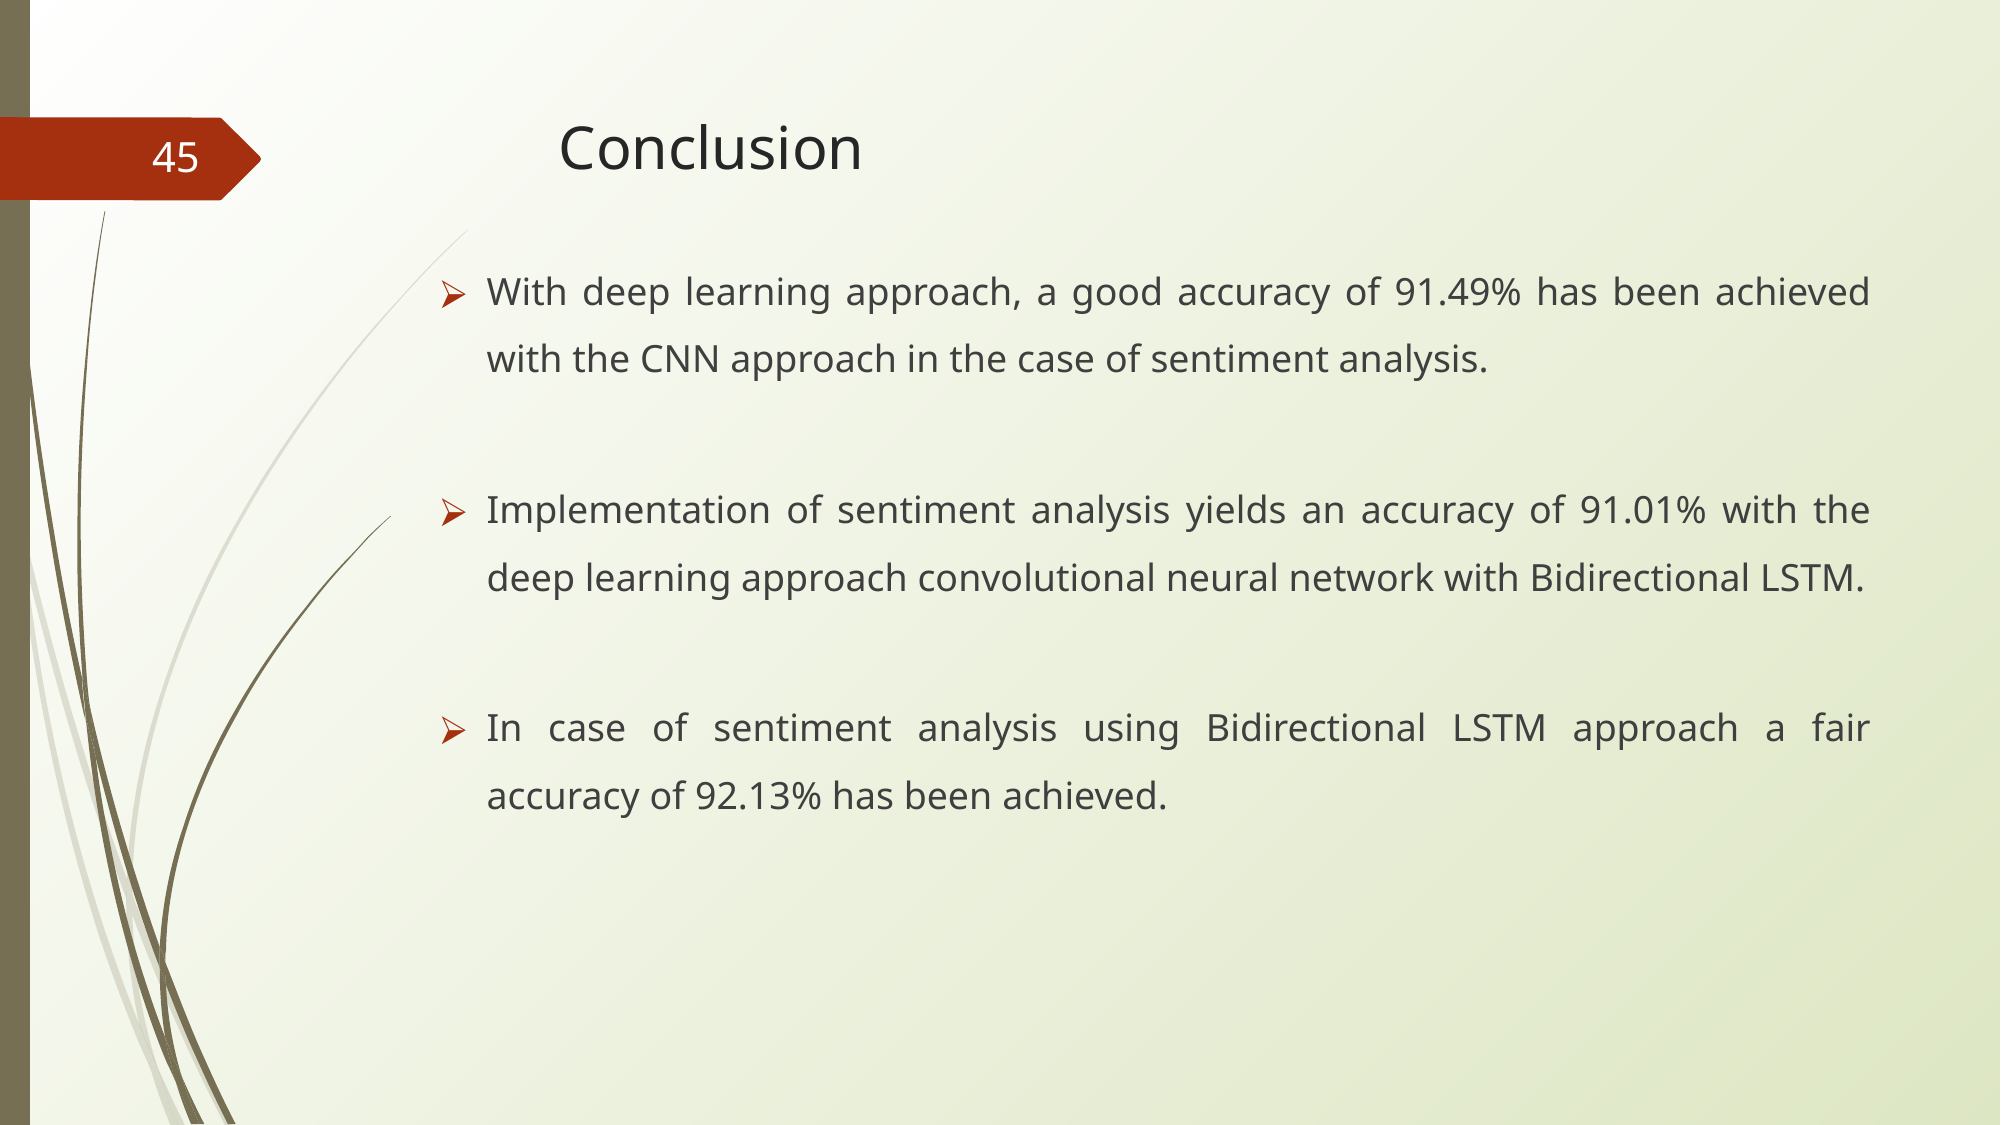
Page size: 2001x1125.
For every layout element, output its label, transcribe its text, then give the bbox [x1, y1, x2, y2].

title Conclusion [425, 102, 1888, 190]
slide_number 45 [87, 129, 216, 190]
list With deep learning approach, a good accuracy of 91.49% has been achieved with the CNN approach in the case of sentiment analysis. Implementation of sentiment analysis yields an accuracy of 91.01% with the deep learning approach convolutional neural network with Bidirectional LSTM. In case of sentiment analysis using Bidirectional LSTM approach a fair accuracy of 92.13% has been achieved. [424, 237, 1888, 970]
